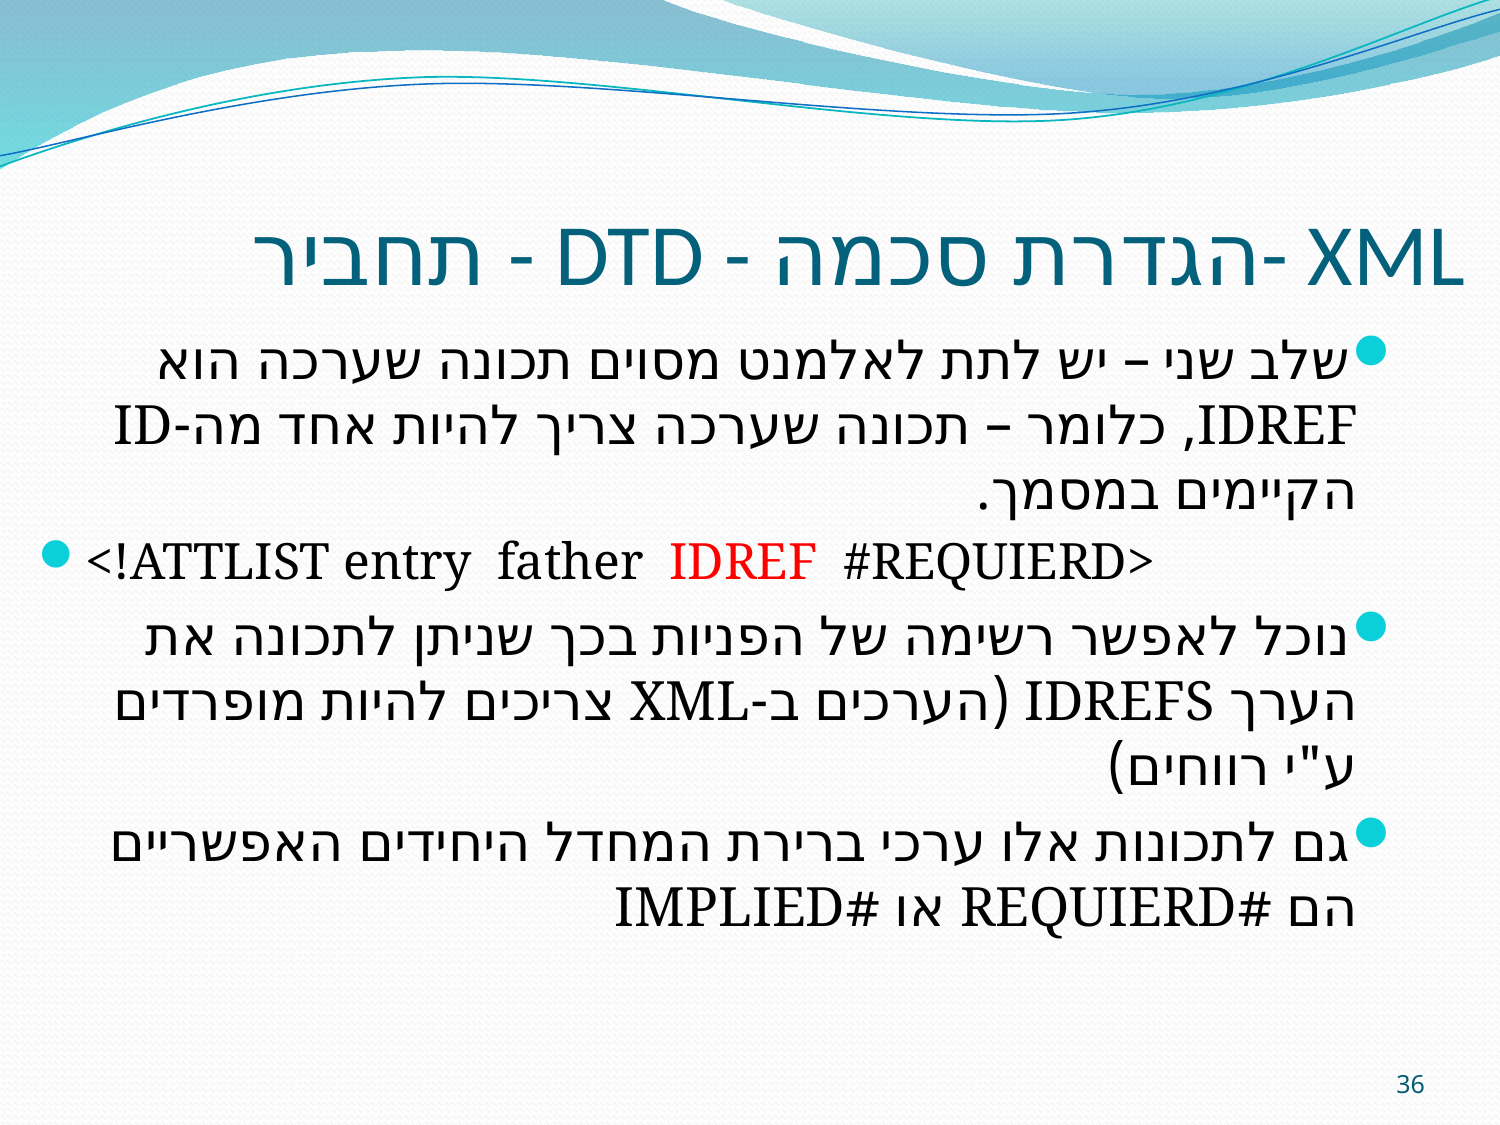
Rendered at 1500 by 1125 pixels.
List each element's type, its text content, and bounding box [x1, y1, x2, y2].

text_box תחביר - DTD - הגדרת סכמה- XML [23, 115, 1465, 303]
list שלב שני – יש לתת לאלמנט מסוים תכונה שערכה הוא IDREF, כלומר – תכונה שערכה צריך להיות אחד מה-ID הקיימים במסמך. <!ATTLIST entry father IDREF #REQUIERD> נוכל לאפשר רשימה של הפניות בכך שניתן לתכונה את הערך IDREFS (הערכים ב-XML צריכים להיות מופרדים ע"י רווחים) גם לתכונות אלו ערכי ברירת המחדל היחידים האפשריים הם #REQUIERD או #IMPLIED [23, 317, 1418, 1067]
slide_number 36 [1299, 1042, 1425, 1103]
